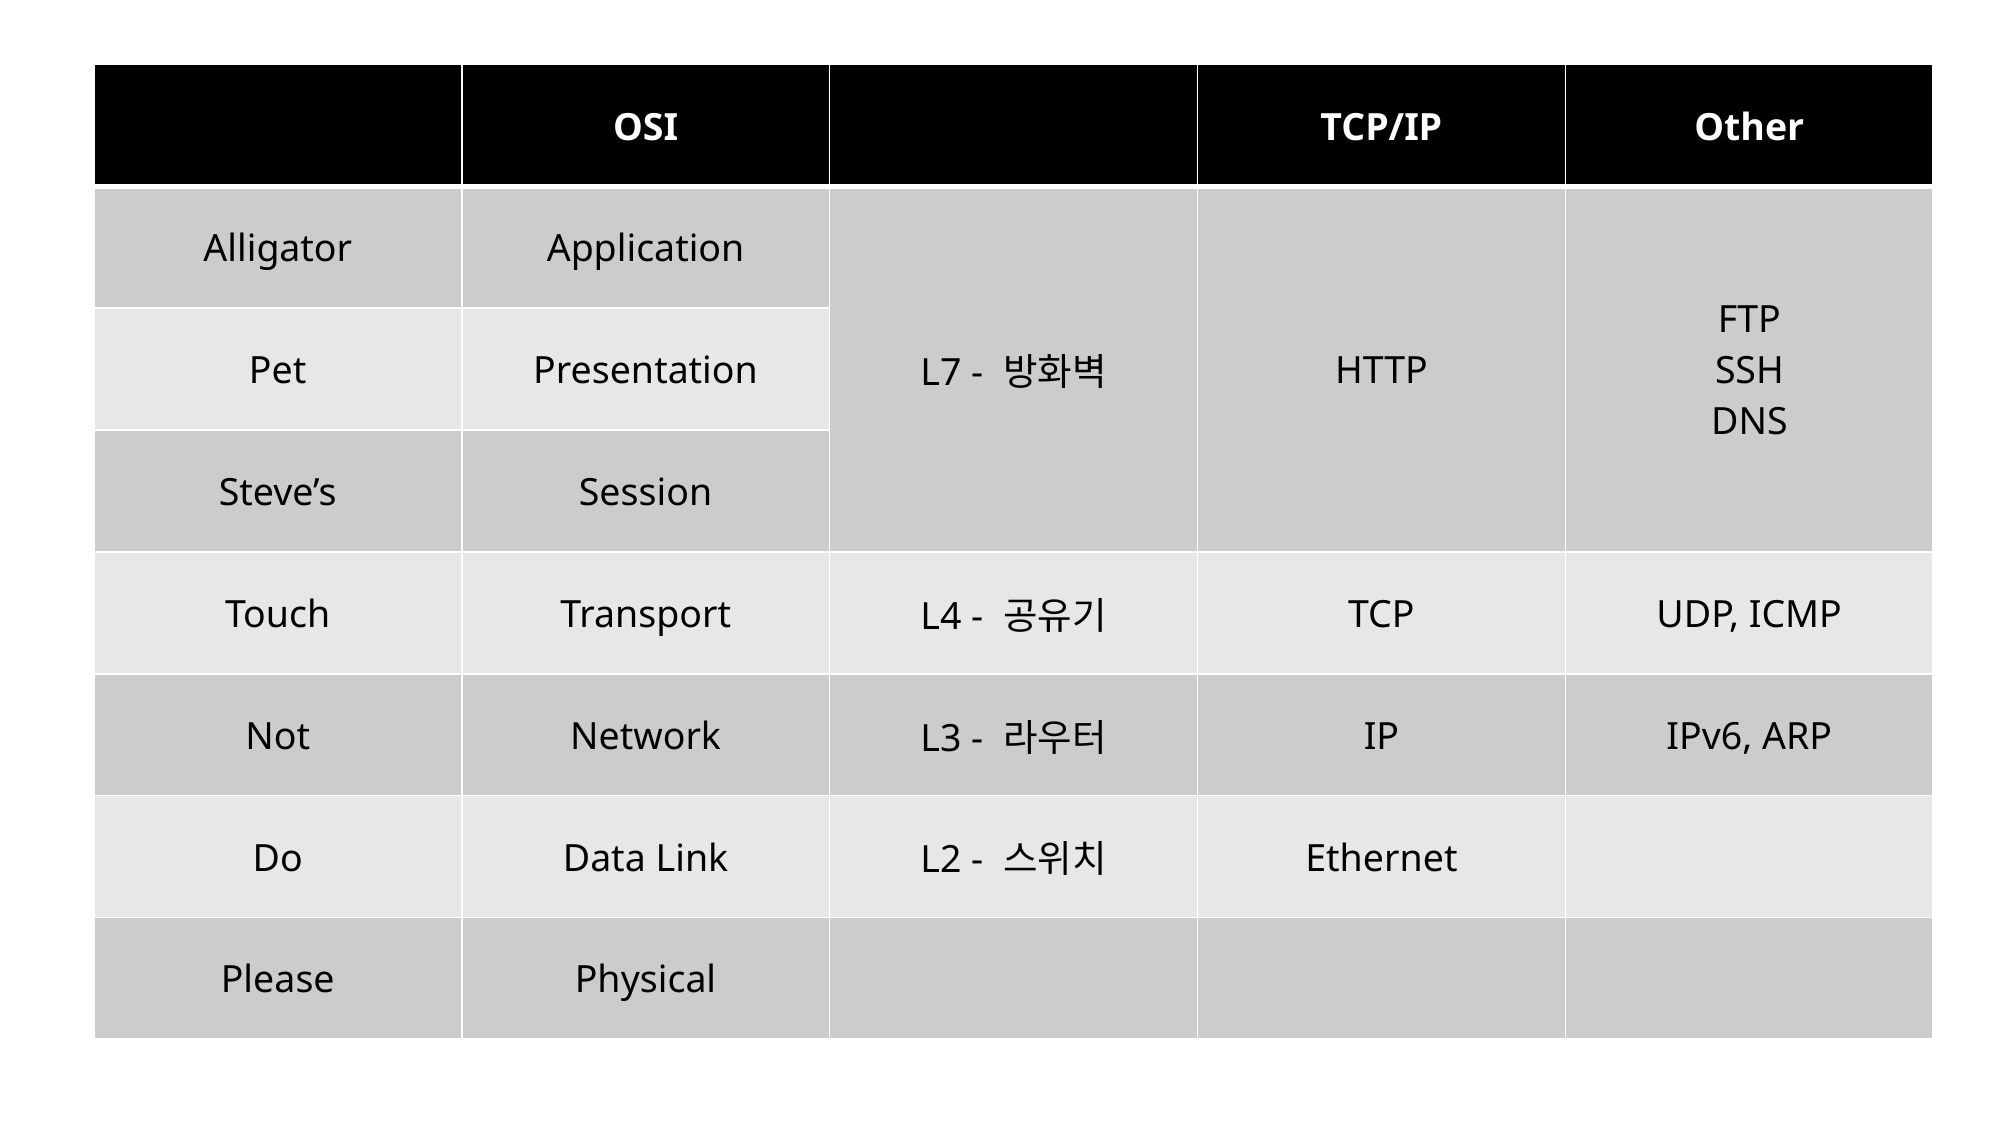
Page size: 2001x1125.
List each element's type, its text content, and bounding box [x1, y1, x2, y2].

table_cell Transport [463, 553, 829, 673]
table_cell Data Link [463, 796, 829, 917]
table_cell [1198, 918, 1565, 1038]
table_cell HTTP [1198, 189, 1565, 551]
table_cell Please [95, 918, 461, 1038]
table_cell Do [95, 796, 461, 917]
table_cell Session [463, 431, 829, 551]
table_header [830, 65, 1197, 184]
table_cell Touch [95, 553, 461, 673]
table_cell L7 - 방화벽 [830, 189, 1197, 551]
table_cell FTP SSH DNS [1566, 189, 1932, 551]
table_cell Pet [95, 309, 461, 429]
table_header Other [1566, 65, 1932, 184]
table_header [95, 65, 461, 184]
table_cell L4 - 공유기 [830, 553, 1197, 673]
table_cell Physical [463, 918, 829, 1038]
table_cell [1566, 918, 1932, 1038]
table_header TCP/IP [1198, 65, 1565, 184]
table_cell [830, 918, 1197, 1038]
table_cell L2 - 스위치 [830, 796, 1197, 917]
table_cell [1566, 796, 1932, 917]
table_cell UDP, ICMP [1566, 553, 1932, 673]
table_cell Network [463, 675, 829, 795]
table_cell L3 - 라우터 [830, 675, 1197, 795]
table_cell Alligator [95, 189, 461, 307]
table_cell Ethernet [1198, 796, 1565, 917]
table_cell IP [1198, 675, 1565, 795]
table_cell IPv6, ARP [1566, 675, 1932, 795]
table_cell Application [463, 189, 829, 307]
table_cell TCP [1198, 553, 1565, 673]
table_cell Not [95, 675, 461, 795]
table_header OSI [463, 65, 829, 184]
table_cell Presentation [463, 309, 829, 429]
table_cell Steve’s [95, 431, 461, 551]
